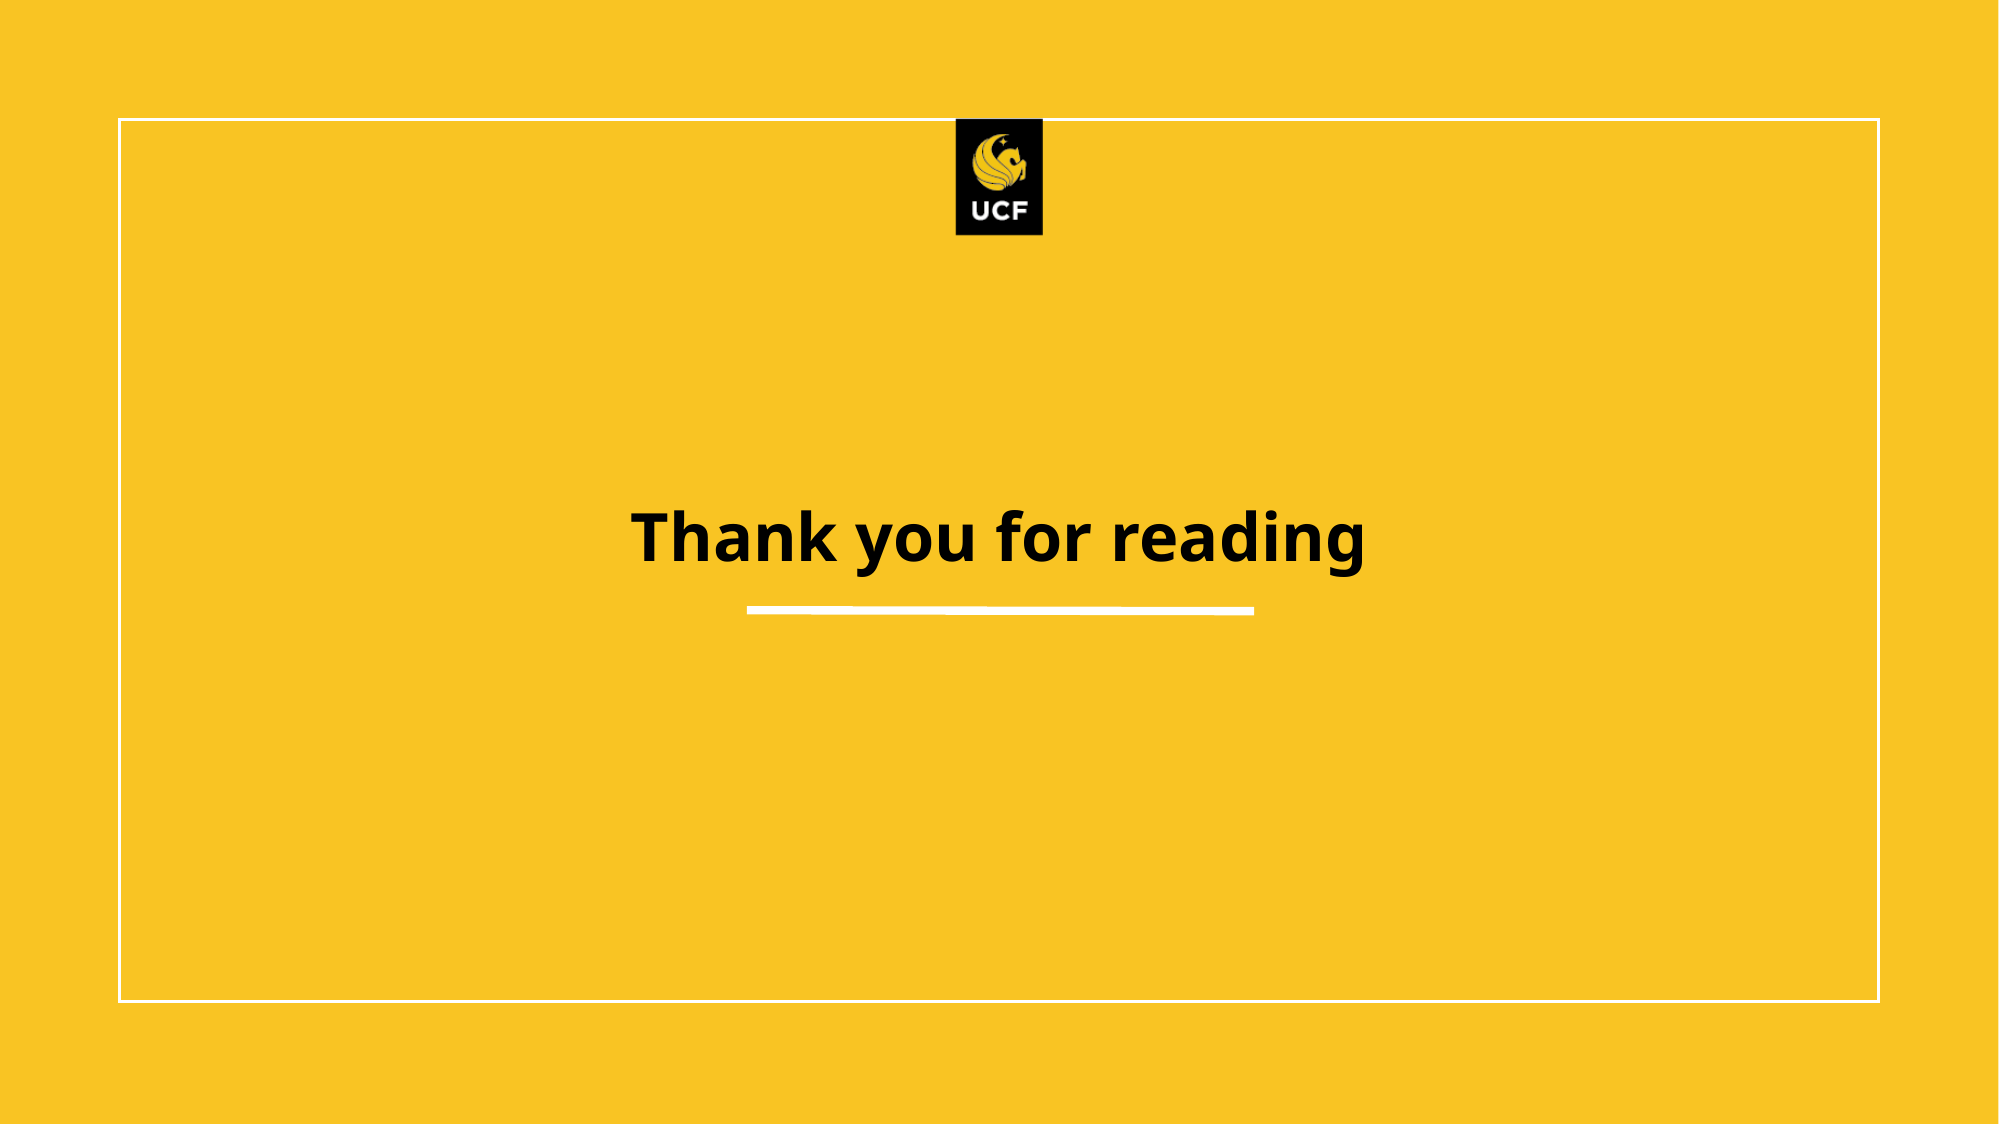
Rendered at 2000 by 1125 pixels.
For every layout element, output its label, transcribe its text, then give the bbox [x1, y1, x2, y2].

picture [955, 118, 1043, 184]
title Thank you for reading [181, 184, 1818, 575]
